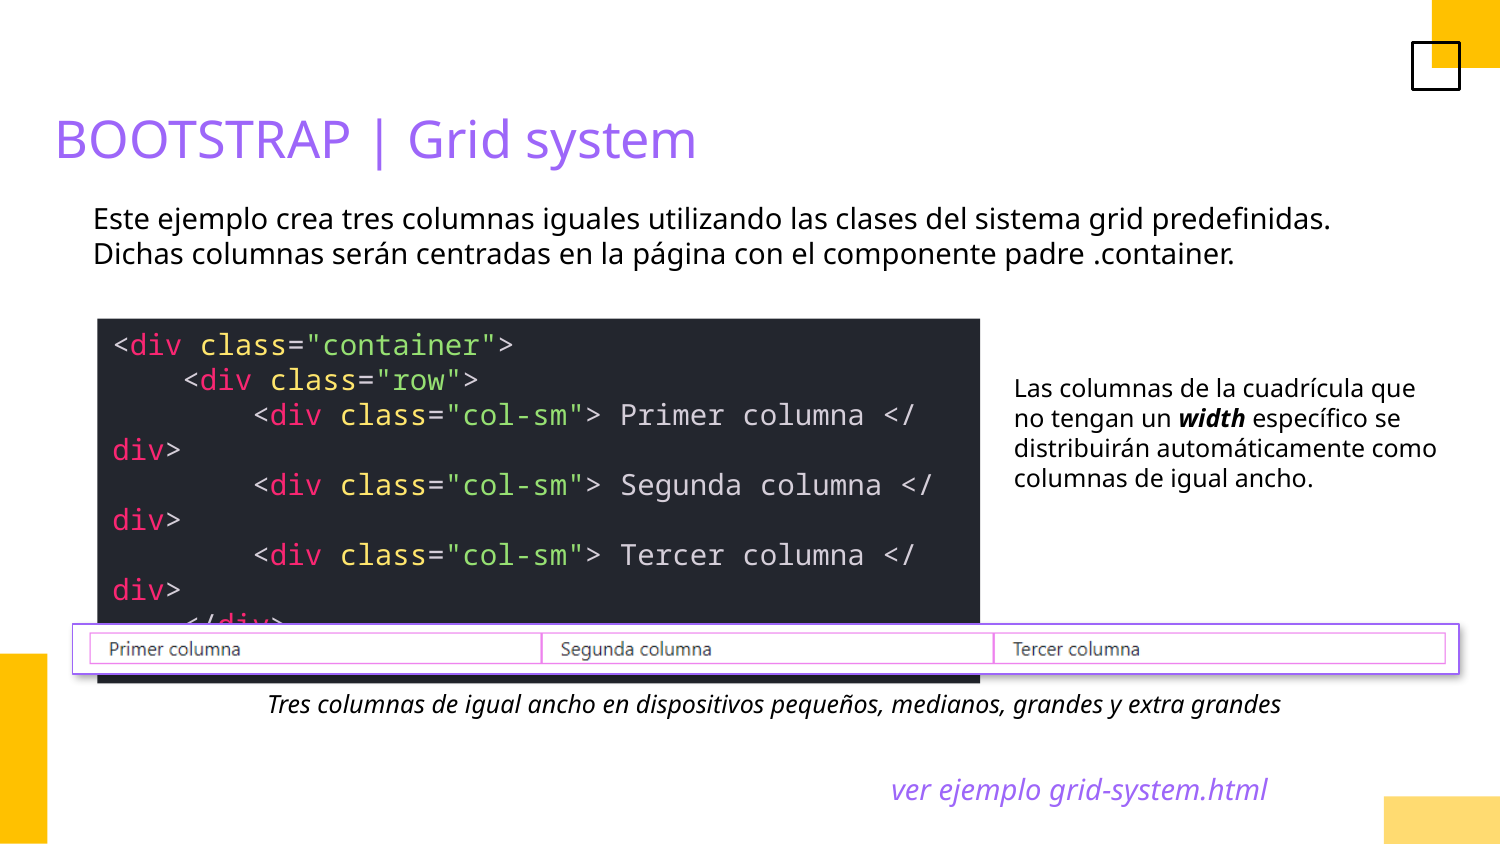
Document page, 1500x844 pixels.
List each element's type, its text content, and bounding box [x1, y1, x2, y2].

text_box <div class="container"> <div class="row"> <div class="col-sm"> Primer columna </div> <div class="col-sm"> Segunda columna </div> <div class="col-sm"> Tercer columna </div> </div> </div> [97, 318, 981, 621]
text_box Las columnas de la cuadrícula que no tengan un width específico se distribuirán automáticamente como columnas de igual ancho. [980, 357, 1460, 543]
text_box BOOTSTRAP | Grid system [40, 91, 1460, 186]
text_box ver ejemplo grid-system.html [876, 763, 1348, 814]
text_box Este ejemplo crea tres columnas iguales utilizando las clases del sistema grid predefinidas. Dichas columnas serán centradas en la página con el componente padre ​.container​. [59, 185, 1397, 319]
text_box Tres columnas de igual ancho en dispositivos pequeños, medianos, grandes y extra grandes [97, 681, 1435, 740]
picture [73, 624, 1459, 674]
